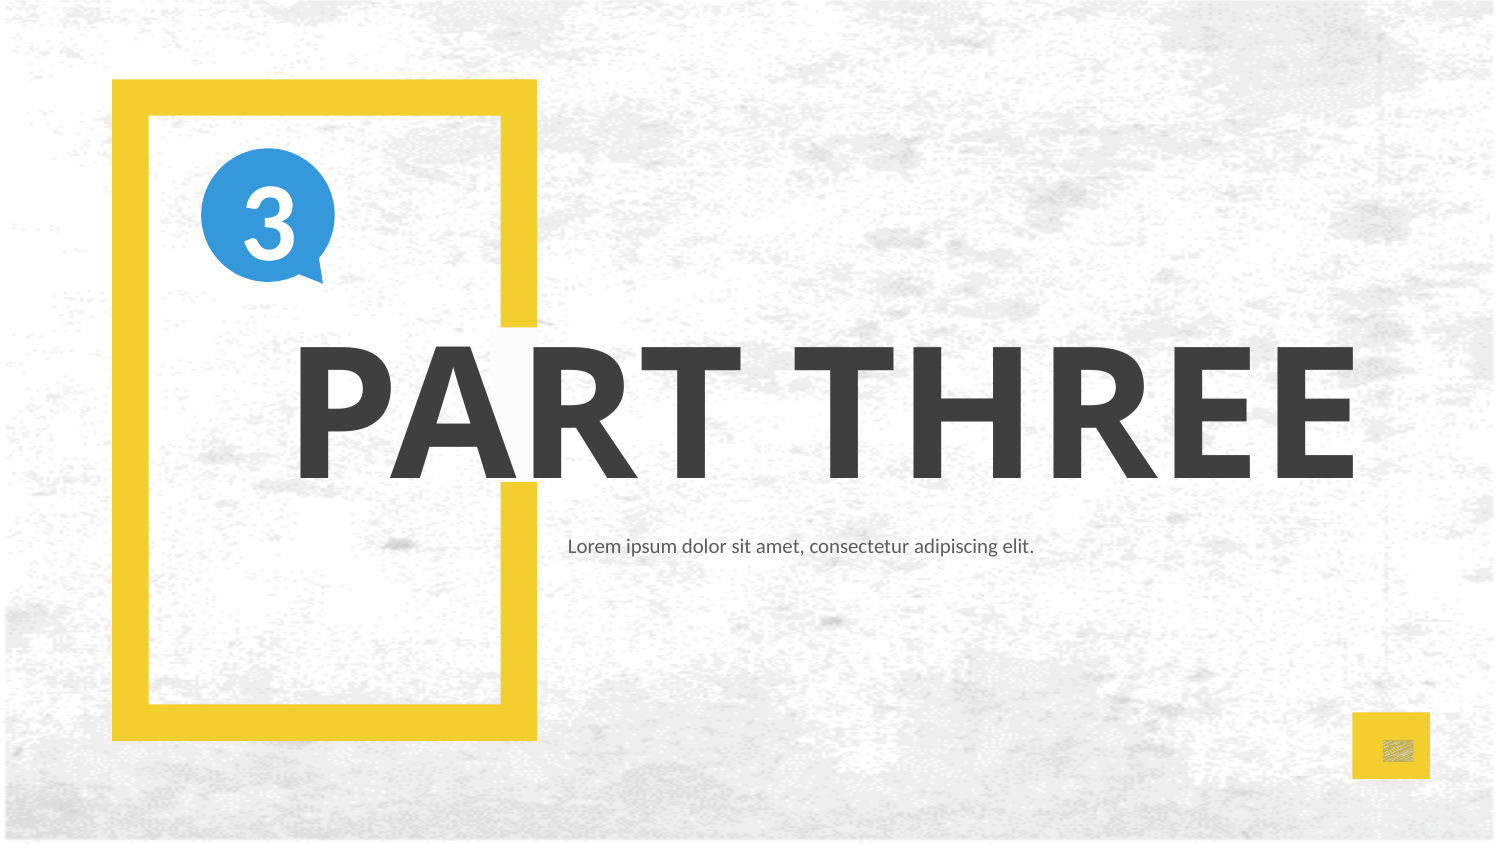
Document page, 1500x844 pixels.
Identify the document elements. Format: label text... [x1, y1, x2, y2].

text_box [227, 148, 309, 162]
text_box [227, 268, 323, 284]
text_box [110, 77, 539, 743]
text_box PART THREE [266, 287, 1383, 482]
picture [0, 0, 1500, 844]
text_box 3 [169, 162, 369, 268]
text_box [1352, 712, 1431, 780]
text_box Lorem ipsum dolor sit amet, consectetur adipiscing elit. [552, 525, 1365, 587]
